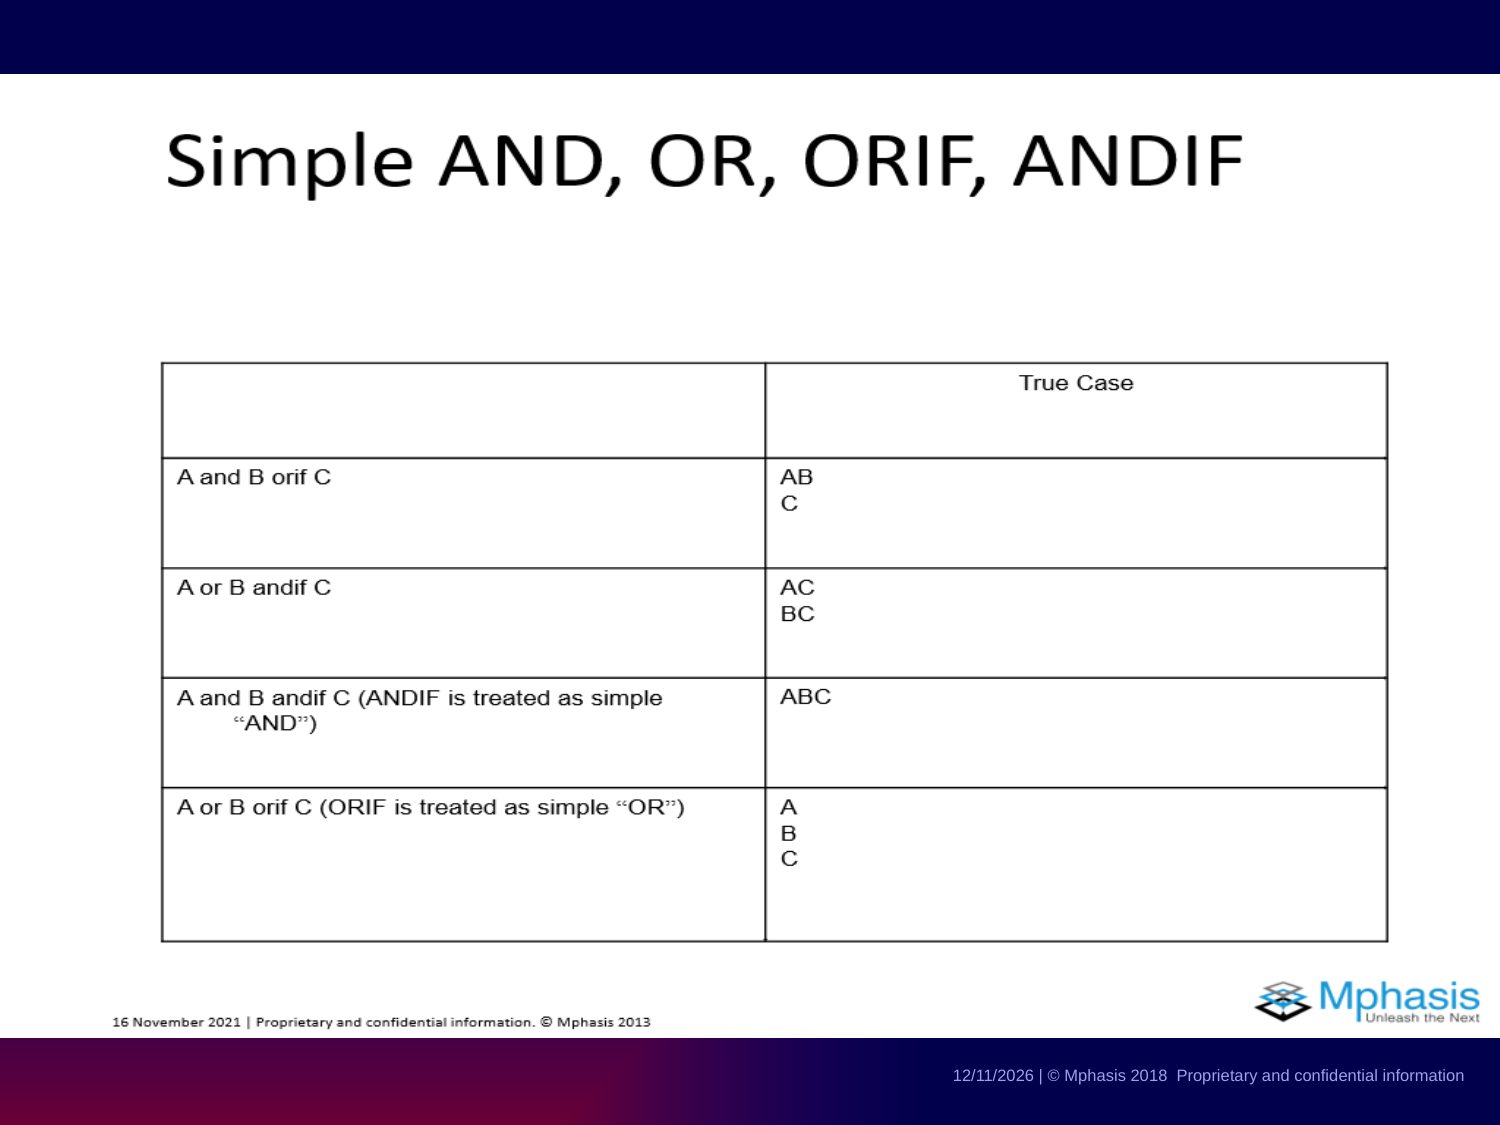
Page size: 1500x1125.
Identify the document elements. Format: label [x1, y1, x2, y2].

picture [0, 74, 1500, 1038]
